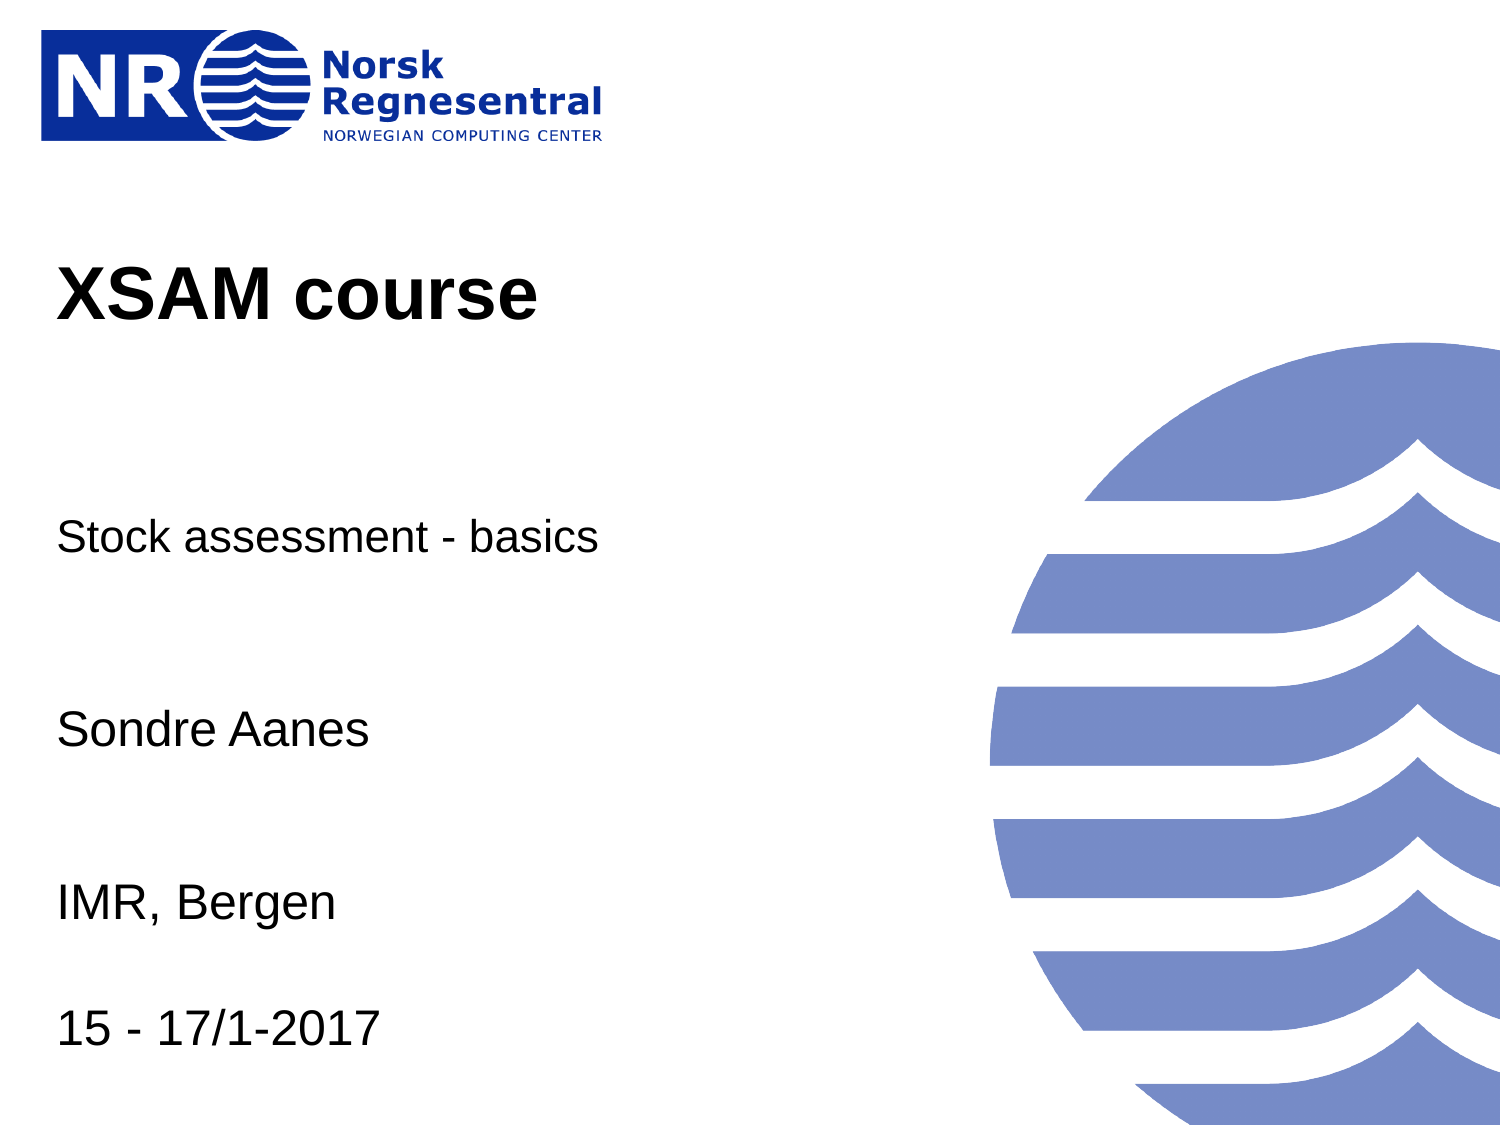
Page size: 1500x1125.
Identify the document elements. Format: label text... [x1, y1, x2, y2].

list IMR, Bergen [41, 861, 963, 957]
picture [986, 338, 1500, 1125]
subtitle Stock assessment - basics [41, 499, 975, 657]
title XSAM course [41, 247, 1010, 468]
list Sondre Aanes [41, 688, 963, 815]
list 15 - 17/1-2017 [41, 987, 963, 1090]
picture [41, 30, 603, 141]
